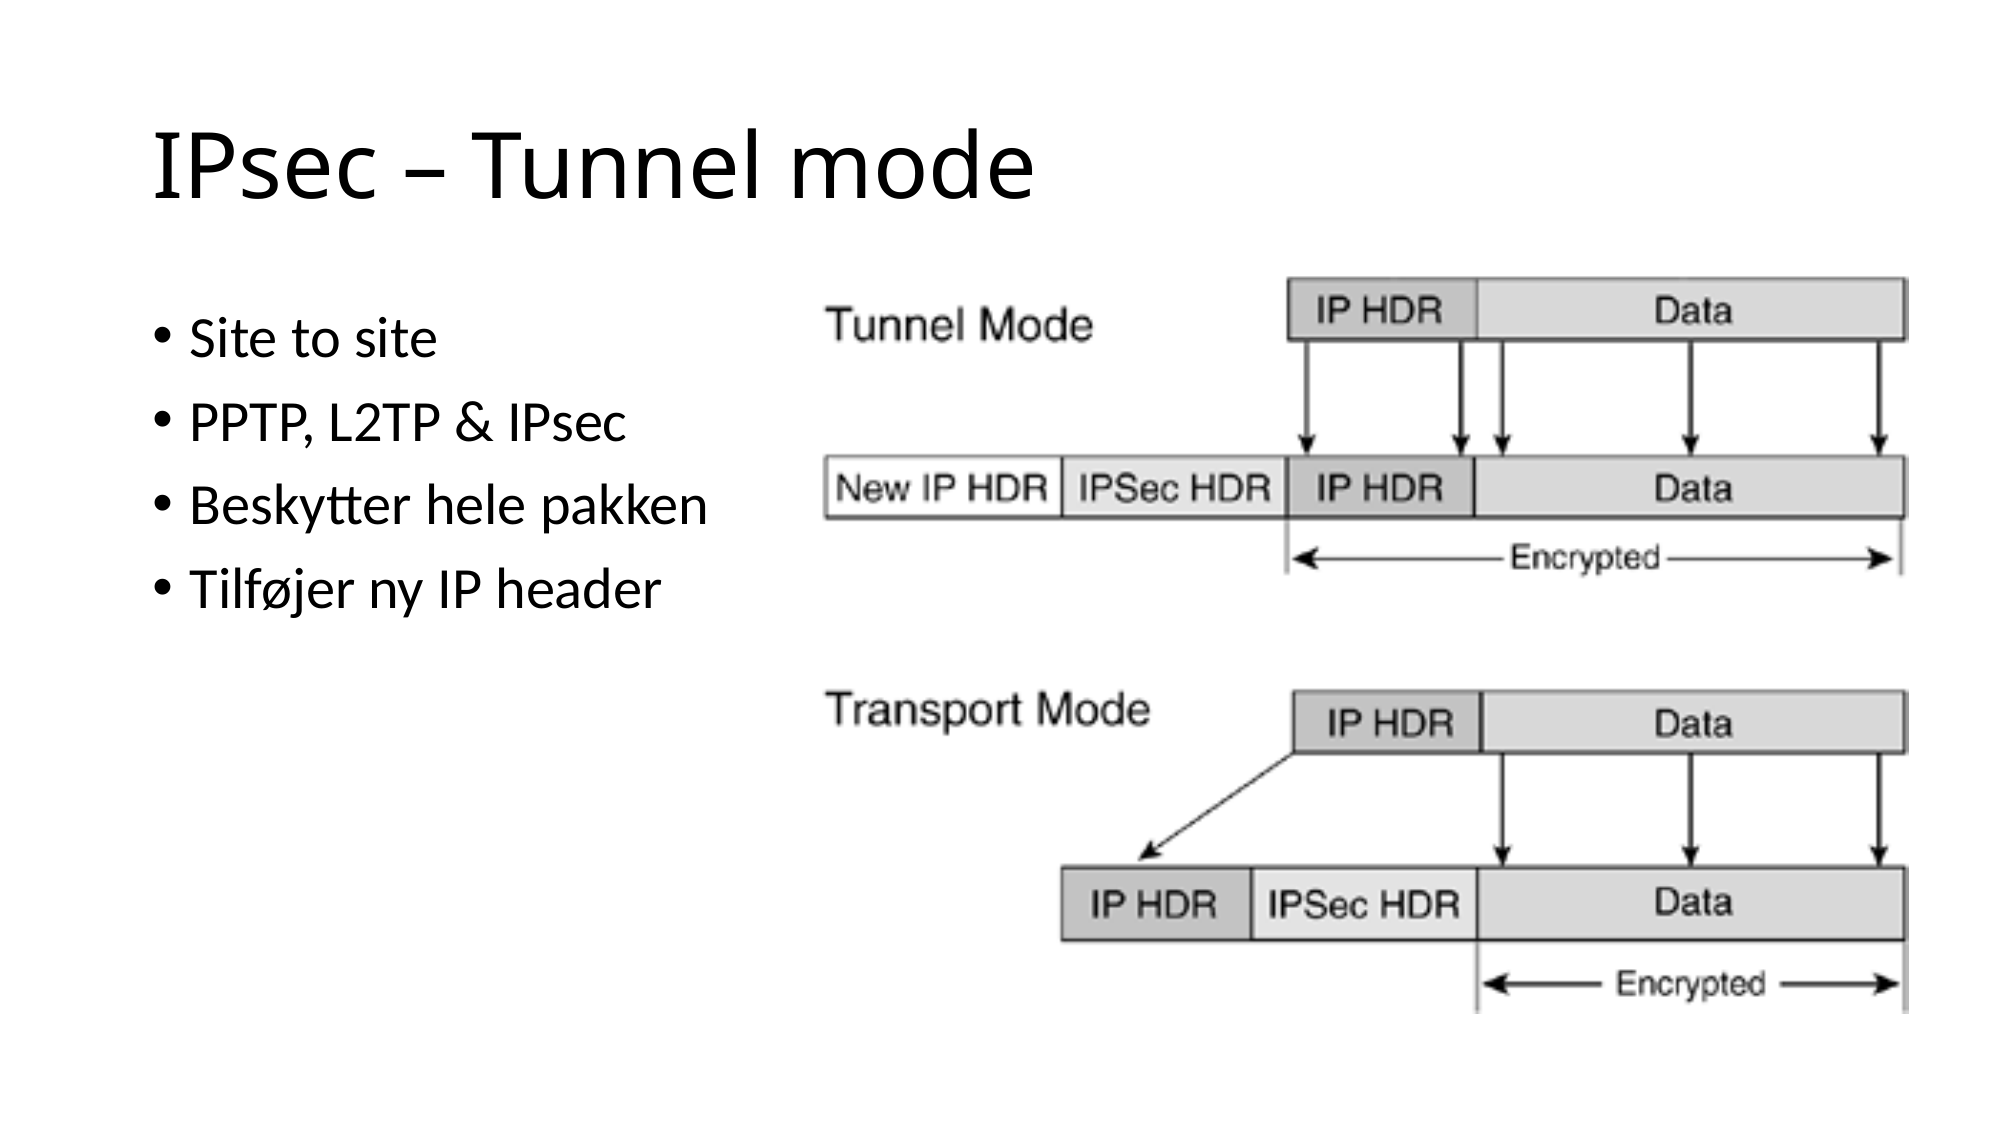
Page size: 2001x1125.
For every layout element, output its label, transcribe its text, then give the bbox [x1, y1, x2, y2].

picture [821, 275, 1909, 1014]
list Site to site PPTP, L2TP & IPsec Beskytter hele pakken Tilføjer ny IP header [137, 299, 821, 1014]
title IPsec – Tunnel mode [137, 59, 1863, 278]
